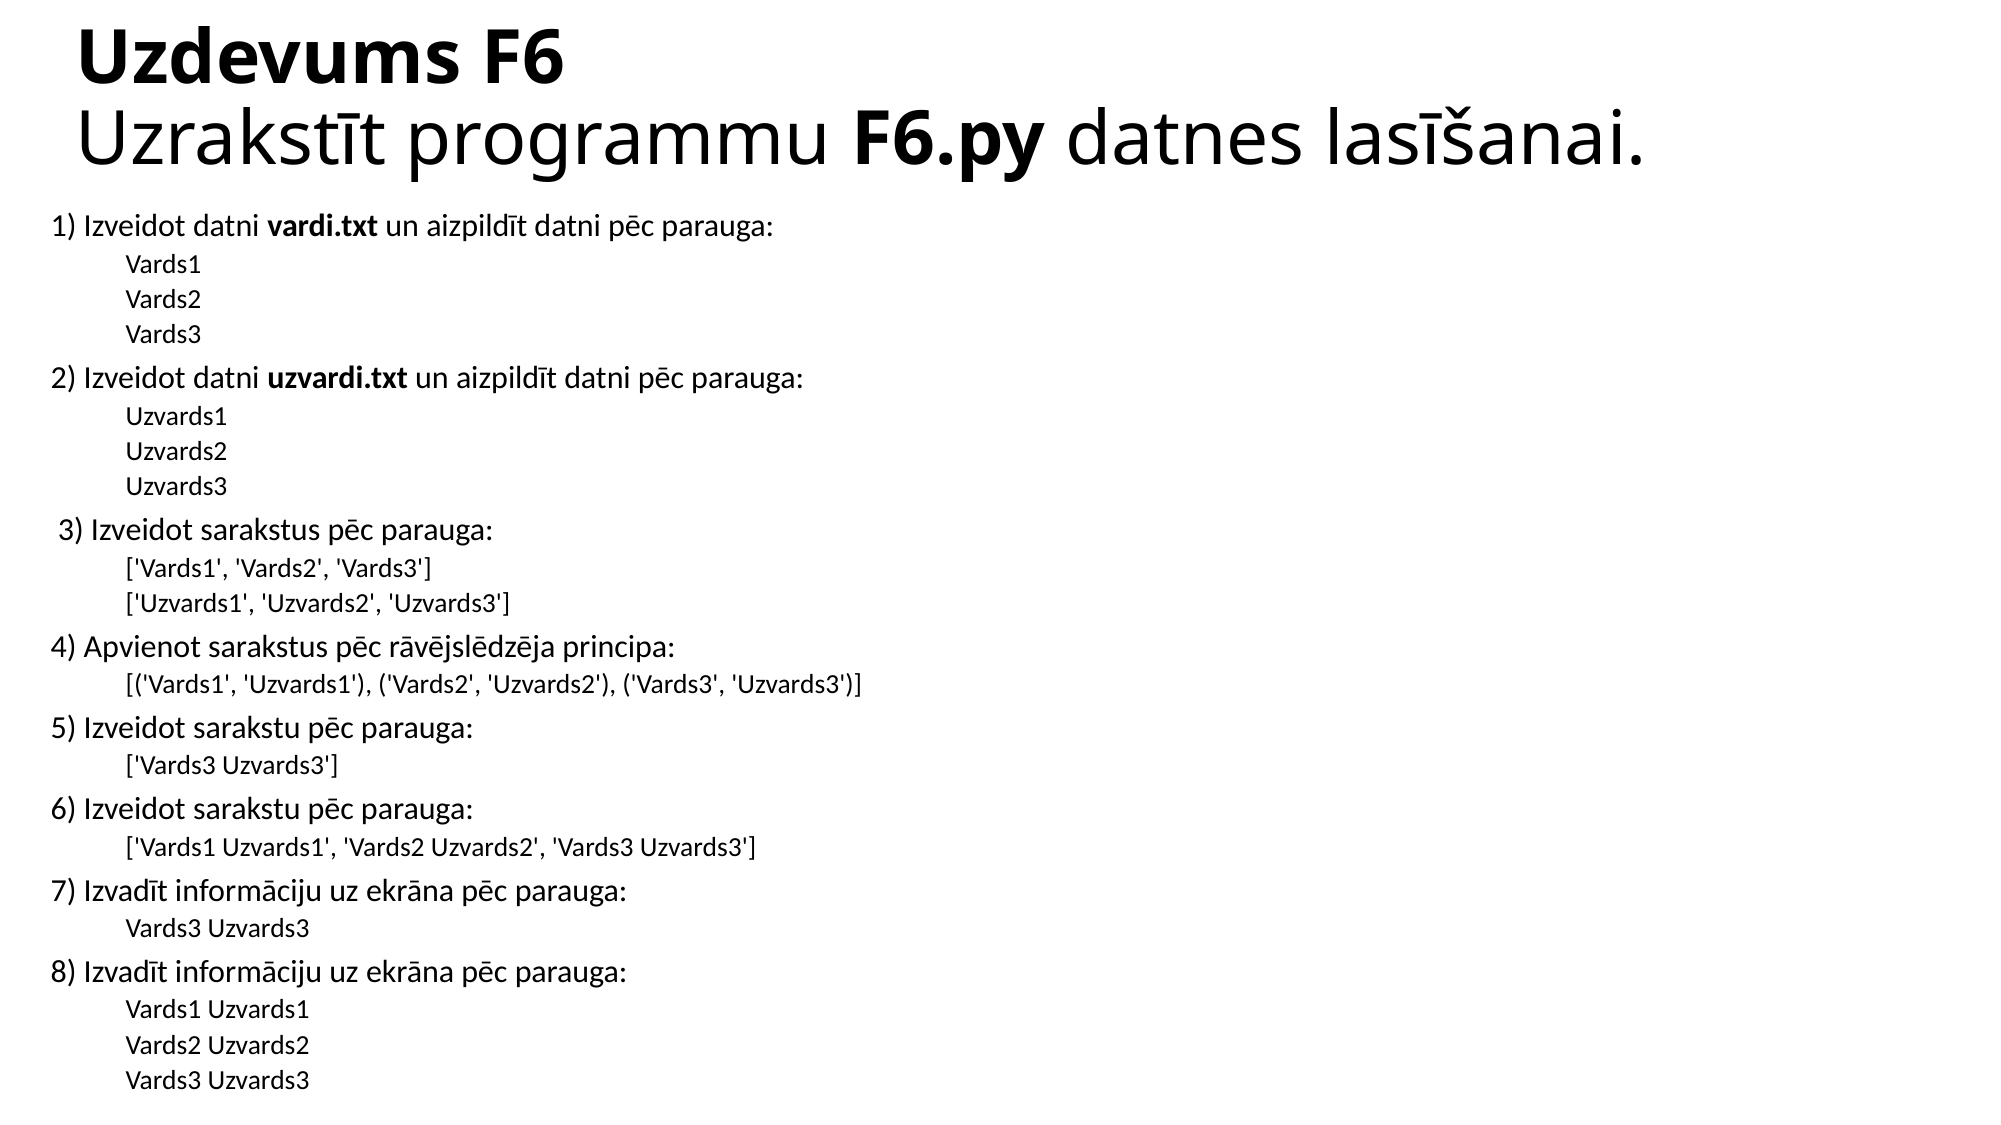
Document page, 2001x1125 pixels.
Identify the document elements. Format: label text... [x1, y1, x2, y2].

list 1) Izveidot datni vardi.txt un aizpildīt datni pēc parauga: Vards1 Vards2 Vards3 2) Izveidot datni uzvardi.txt un aizpildīt datni pēc parauga: Uzvards1 Uzvards2 Uzvards3 3) Izveidot sarakstus pēc parauga: ['Vards1', 'Vards2', 'Vards3'] ['Uzvards1', 'Uzvards2', 'Uzvards3'] 4) Apvienot sarakstus pēc rāvējslēdzēja principa: [('Vards1', 'Uzvards1'), ('Vards2', 'Uzvards2'), ('Vards3', 'Uzvards3')] 5) Izveidot sarakstu pēc parauga: ['Vards3 Uzvards3'] 6) Izveidot sarakstu pēc parauga: ['Vards1 Uzvards1', 'Vards2 Uzvards2', 'Vards3 Uzvards3'] 7) Izvadīt informāciju uz ekrāna pēc parauga: Vards3 Uzvards3 8) Izvadīt informāciju uz ekrāna pēc parauga: Vards1 Uzvards1 Vards2 Uzvards2 Vards3 Uzvards3 [35, 201, 1863, 1111]
title Uzdevums F6 Uzrakstīt programmu F6.py datnes lasīšanai. [60, 12, 1863, 188]
